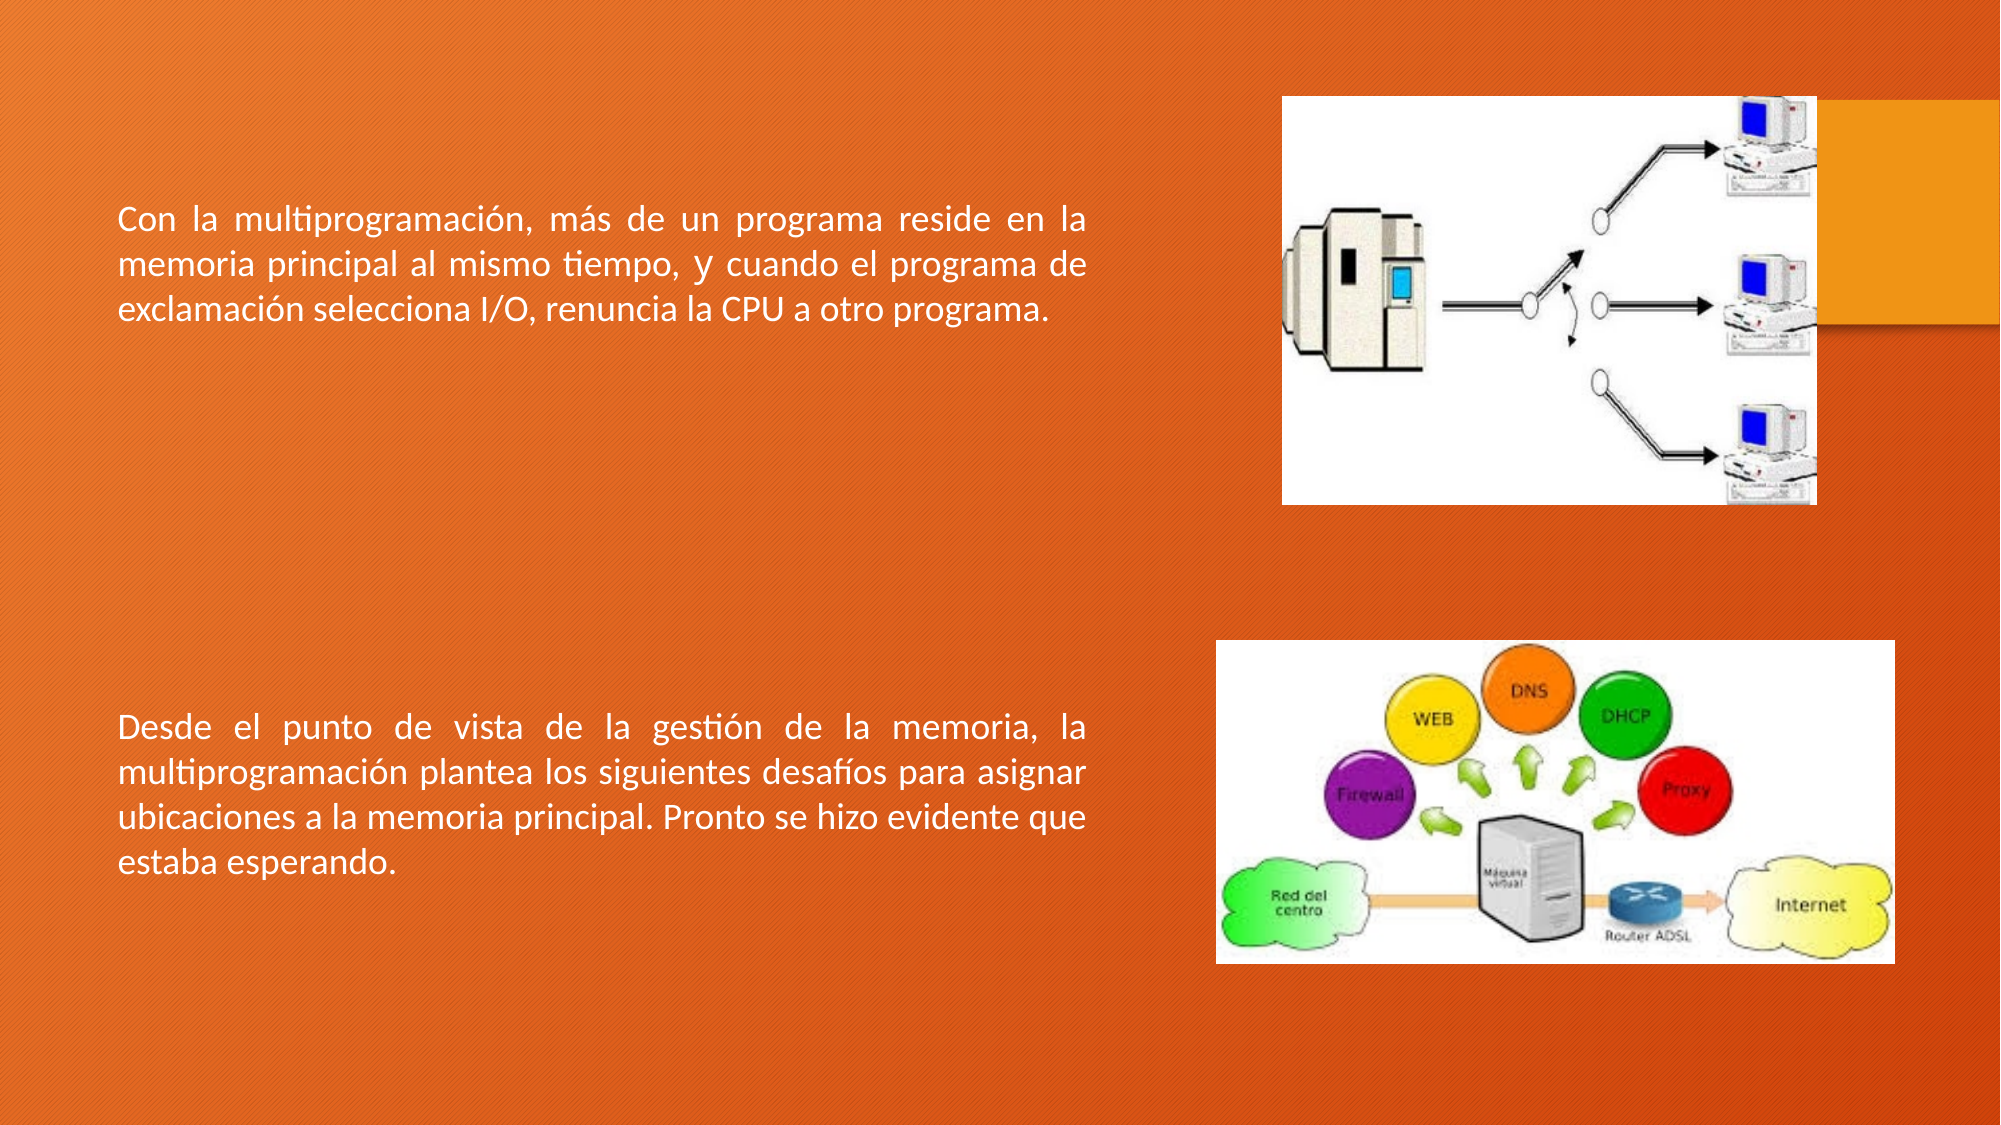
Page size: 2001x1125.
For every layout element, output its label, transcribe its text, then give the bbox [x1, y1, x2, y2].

picture [1216, 639, 1895, 964]
text_box Con la multiprogramación, más de un programa reside en la memoria principal al mismo tiempo, y cuando el programa de exclamación selecciona I/O, renuncia la CPU a otro programa. [102, 186, 1103, 336]
text_box Desde el punto de vista de la gestión de la memoria, la multiprogramación plantea los siguientes desafíos para asignar ubicaciones a la memoria principal. Pronto se hizo evidente que estaba esperando. [102, 694, 1103, 889]
picture [1282, 96, 2000, 505]
